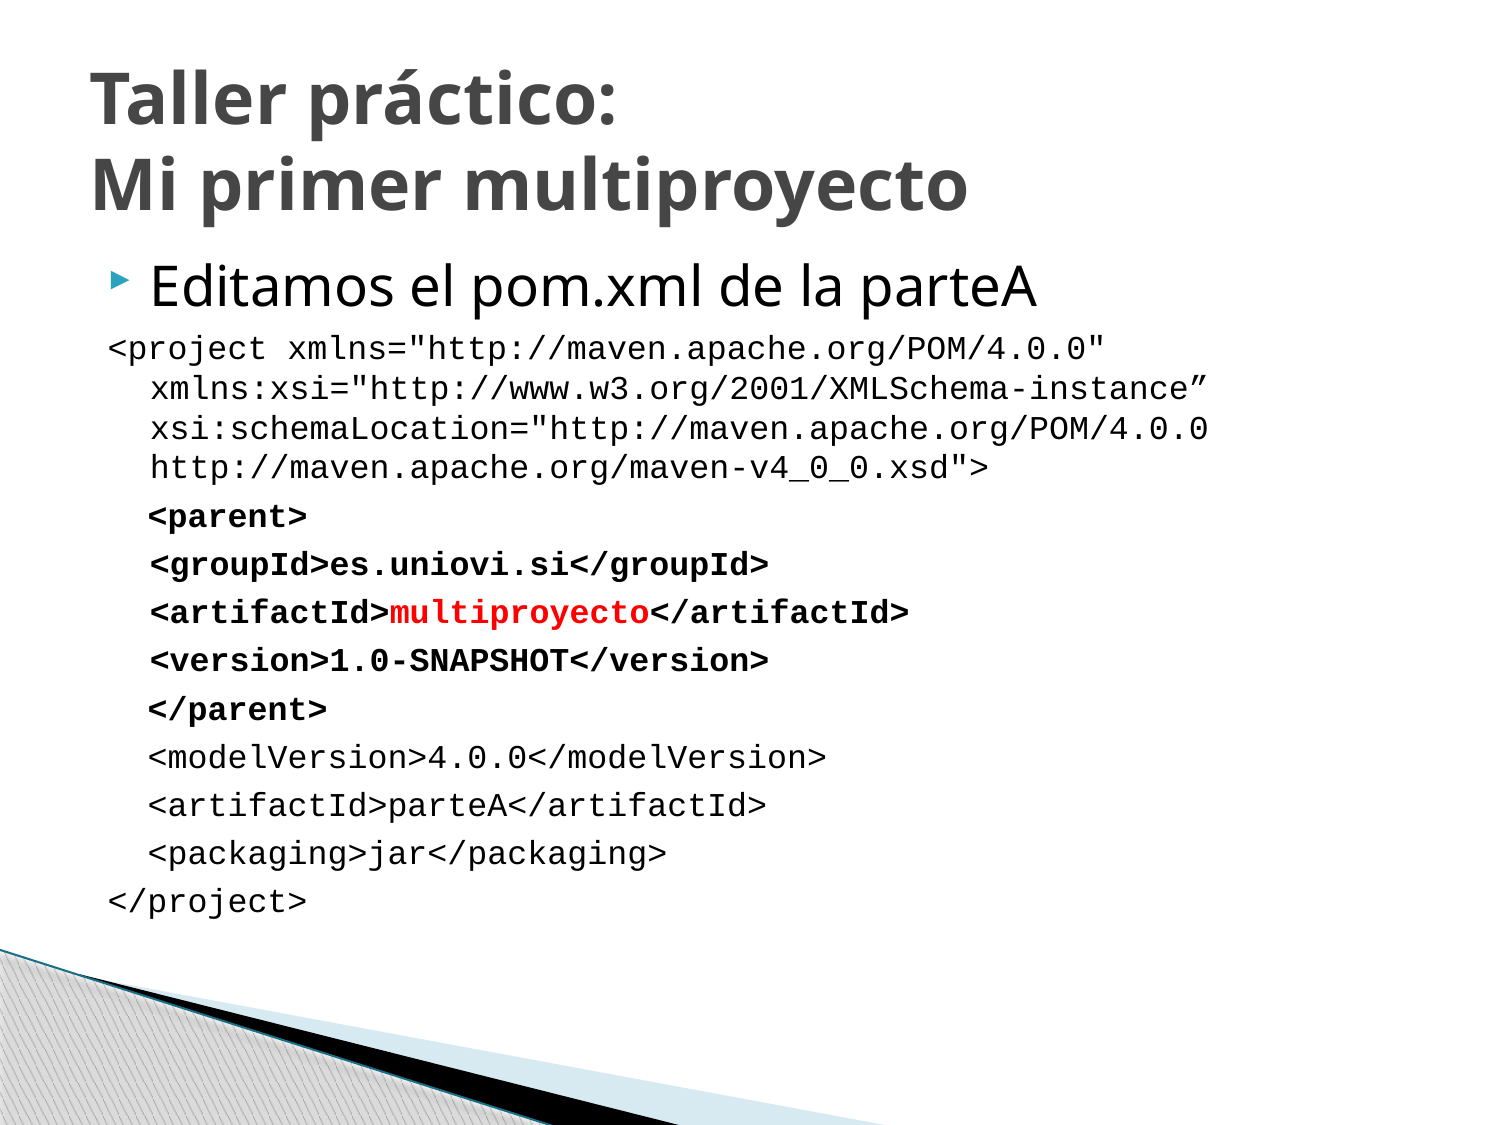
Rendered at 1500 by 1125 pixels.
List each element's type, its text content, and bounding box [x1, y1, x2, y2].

title Taller práctico: Mi primer multiproyecto [75, 45, 1425, 233]
list Editamos el pom.xml de la parteA <project xmlns="http://maven.apache.org/POM/4.0.0" xmlns:xsi="http://www.w3.org/2001/XMLSchema-instance” xsi:schemaLocation="http://maven.apache.org/POM/4.0.0 http://maven.apache.org/maven-v4_0_0.xsd"> <parent> <groupId>es.uniovi.si</groupId> <artifactId>multiproyecto</artifactId> <version>1.0-SNAPSHOT</version> </parent> <modelVersion>4.0.0</modelVersion> <artifactId>parteA</artifactId> <packaging>jar</packaging> </project> [75, 243, 1425, 986]
